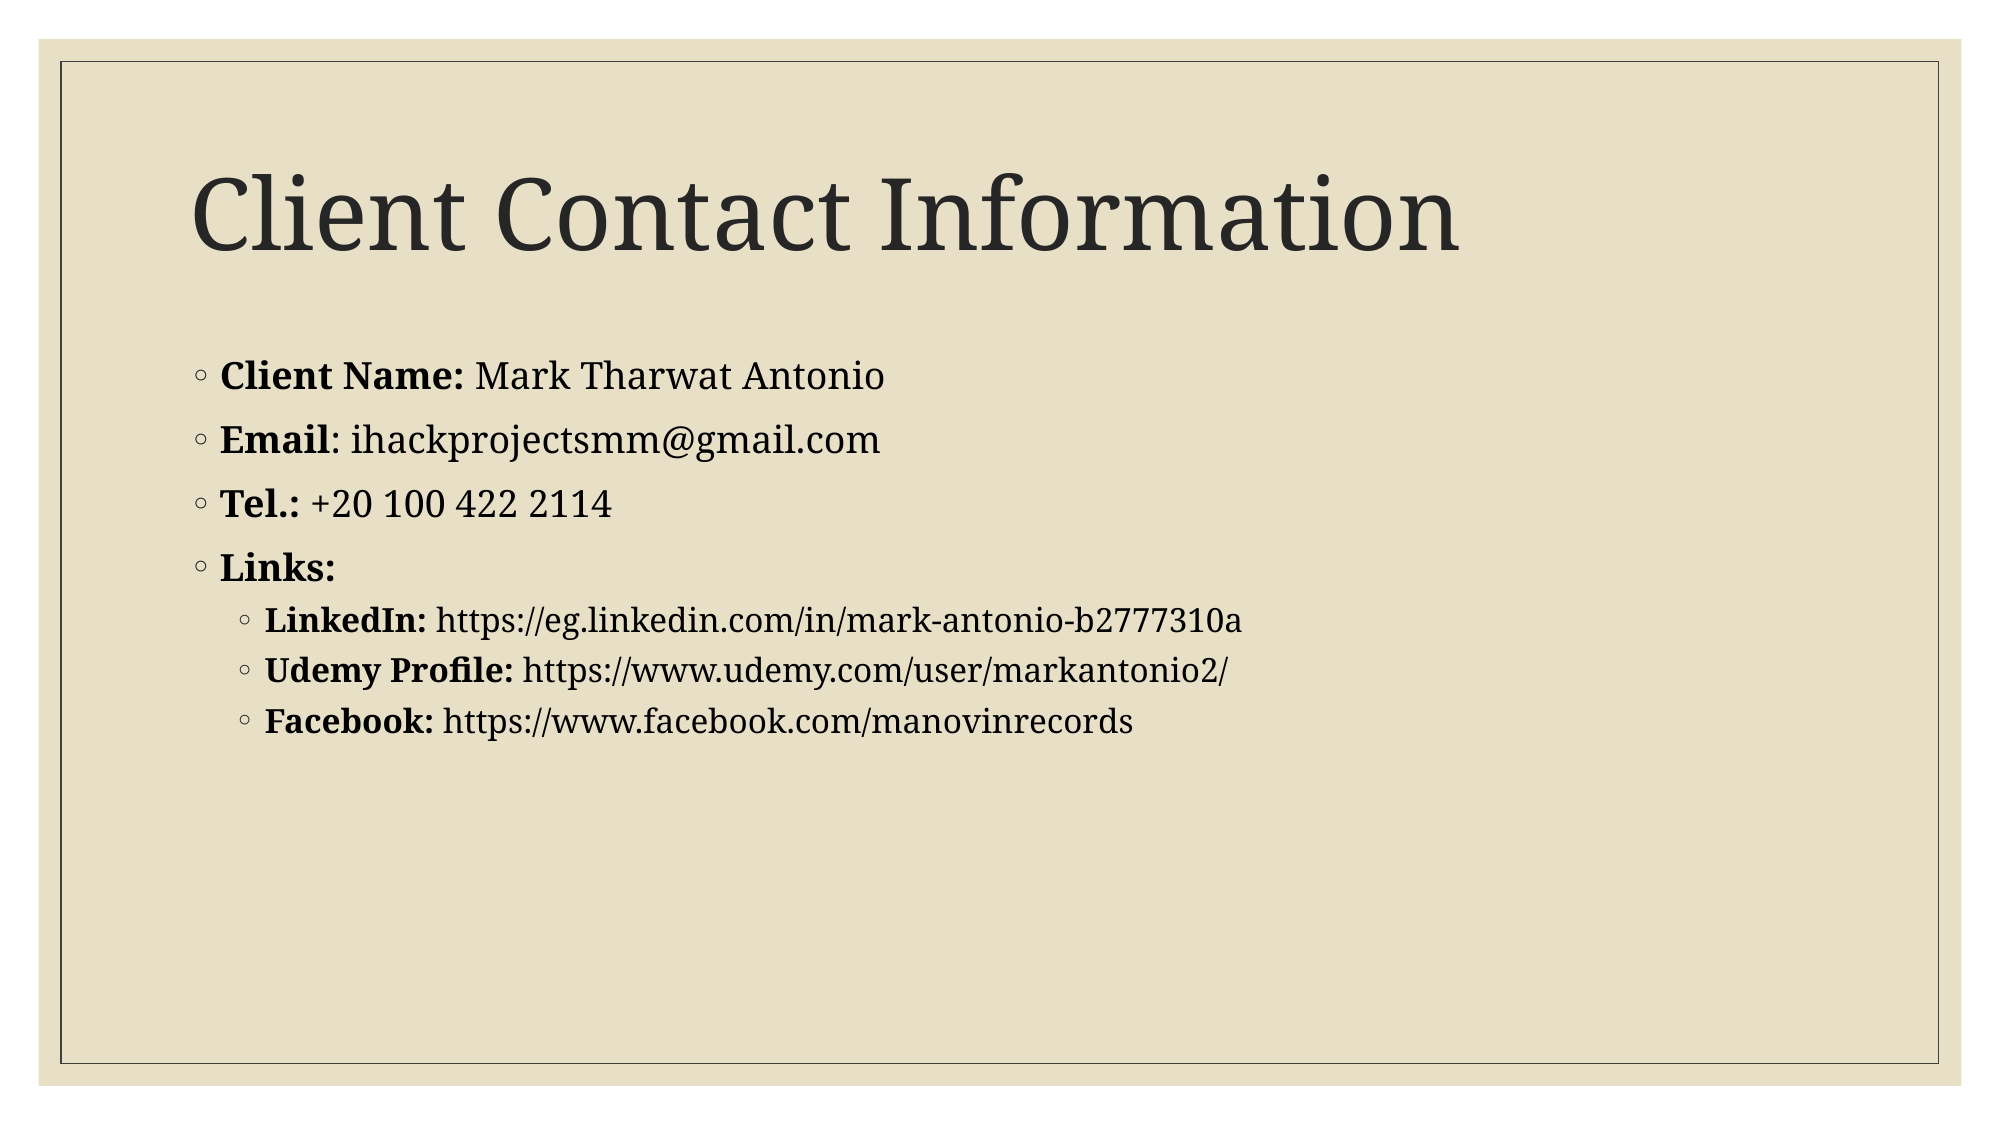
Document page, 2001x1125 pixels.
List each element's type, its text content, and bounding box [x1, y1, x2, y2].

title Client Contact Information [174, 105, 1825, 331]
list Client Name: Mark Tharwat Antonio Email: ihackprojectsmm@gmail.com Tel.: +20 100 422 2114 Links: LinkedIn: https://eg.linkedin.com/in/mark-antonio-b2777310a Udemy Profile: https://www.udemy.com/user/markantonio2/ Facebook: https://www.facebook.com/manovinrecords [174, 345, 1825, 990]
